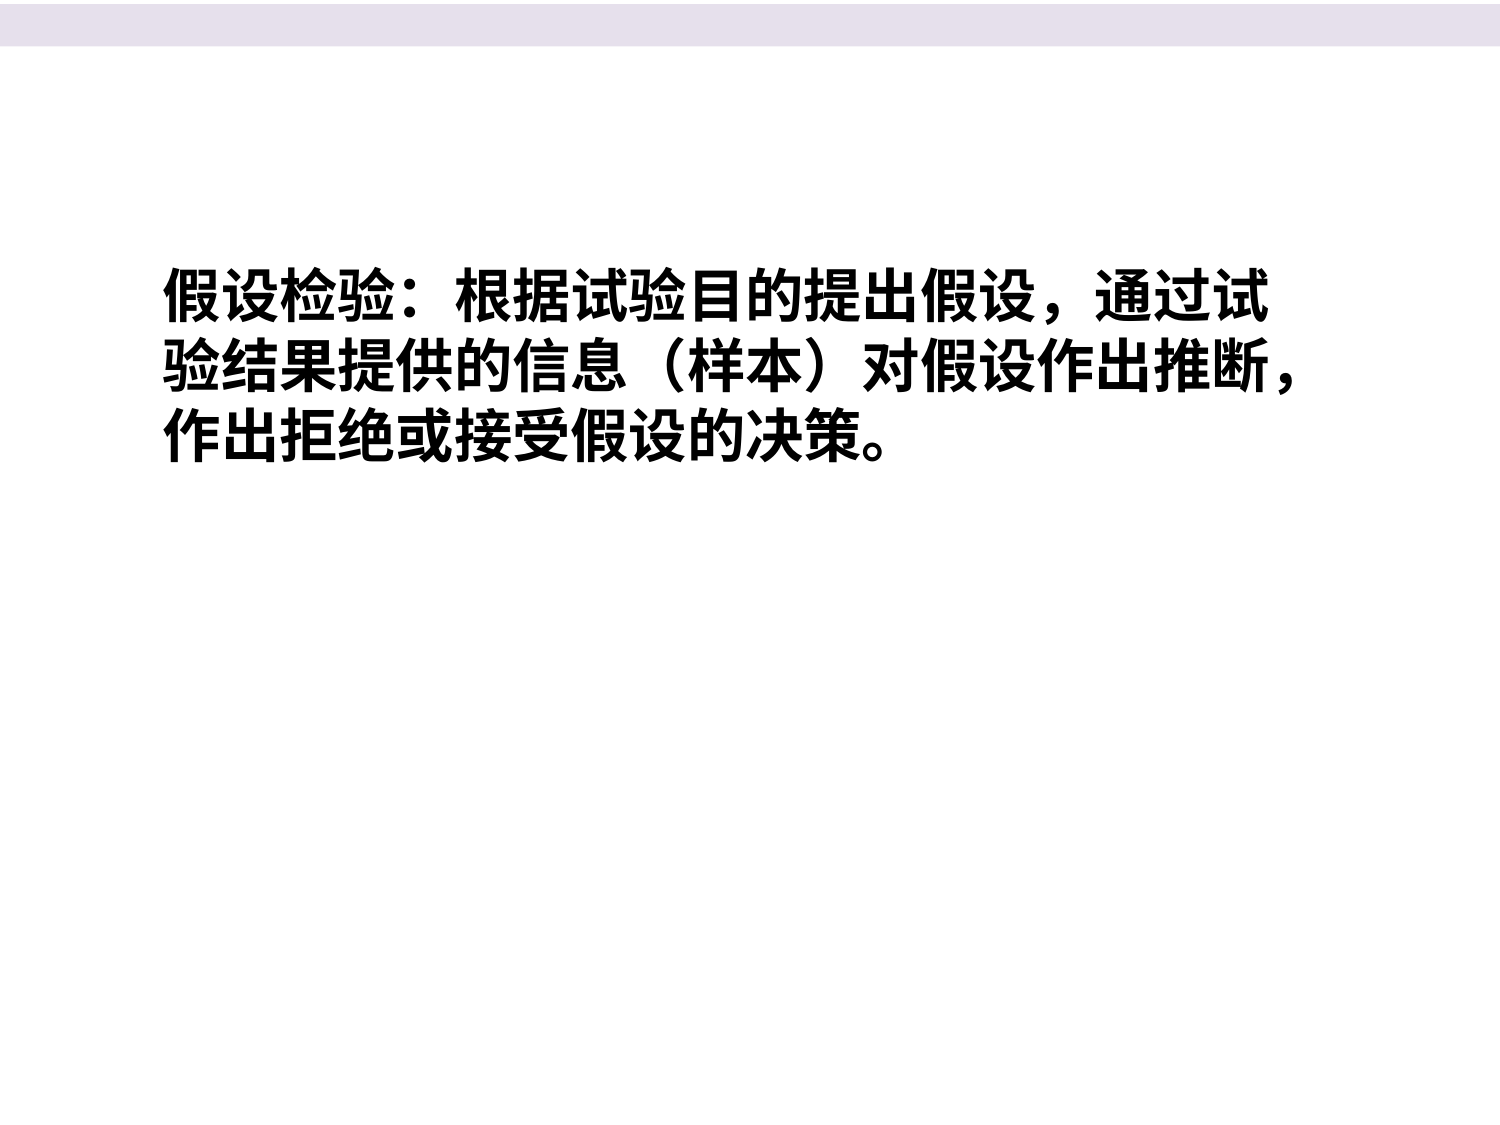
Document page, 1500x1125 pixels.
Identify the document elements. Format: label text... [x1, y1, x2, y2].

text_box 假设检验：根据试验目的提出假设，通过试验结果提供的信息（样本）对假设作出推断，作出拒绝或接受假设的决策。 [148, 251, 1320, 477]
